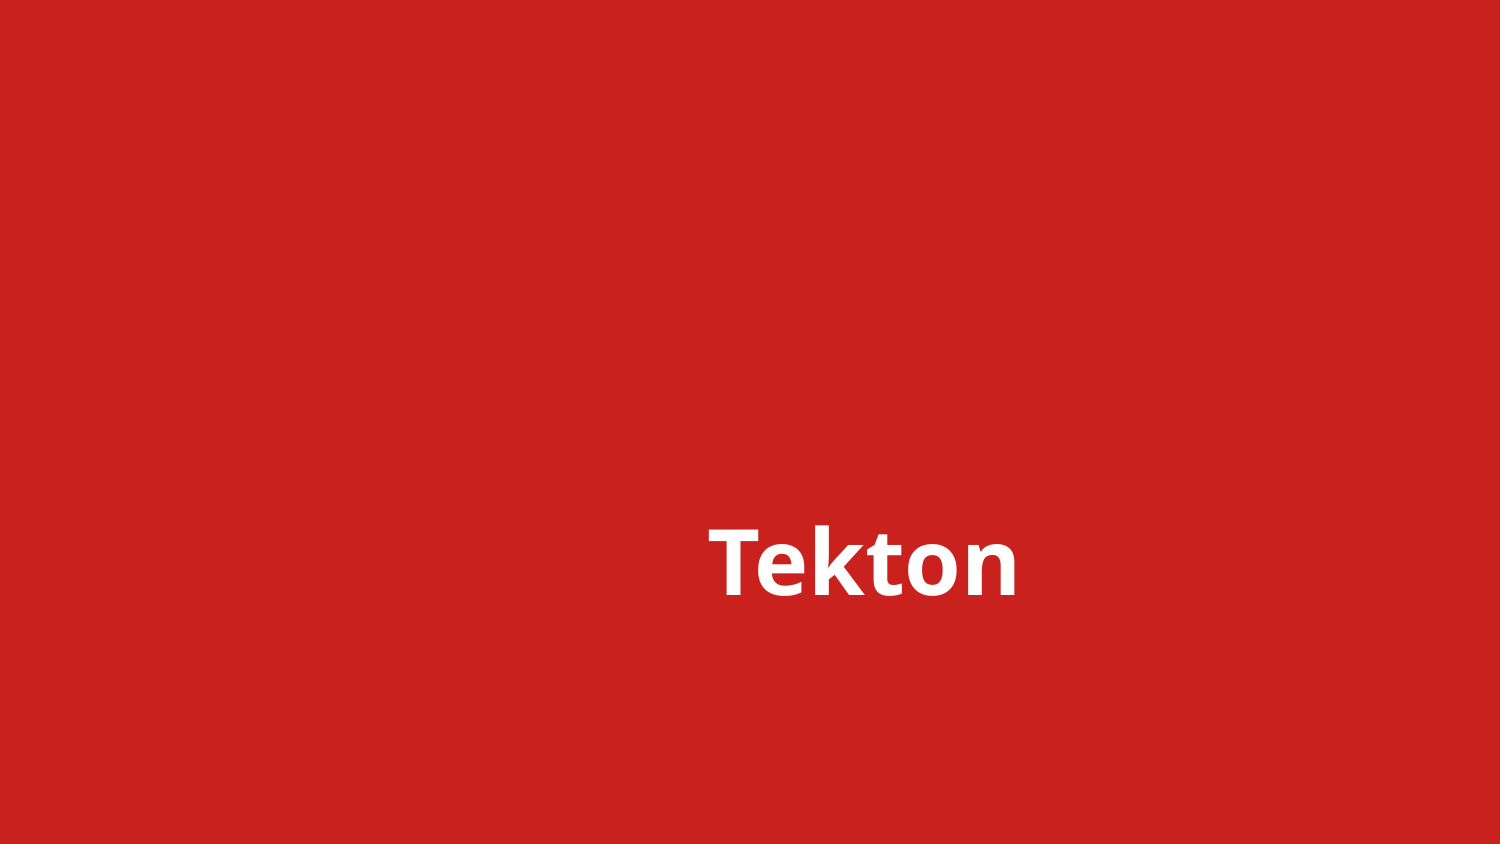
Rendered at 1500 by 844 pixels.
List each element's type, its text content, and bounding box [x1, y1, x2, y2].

title Tekton [696, 383, 1500, 620]
